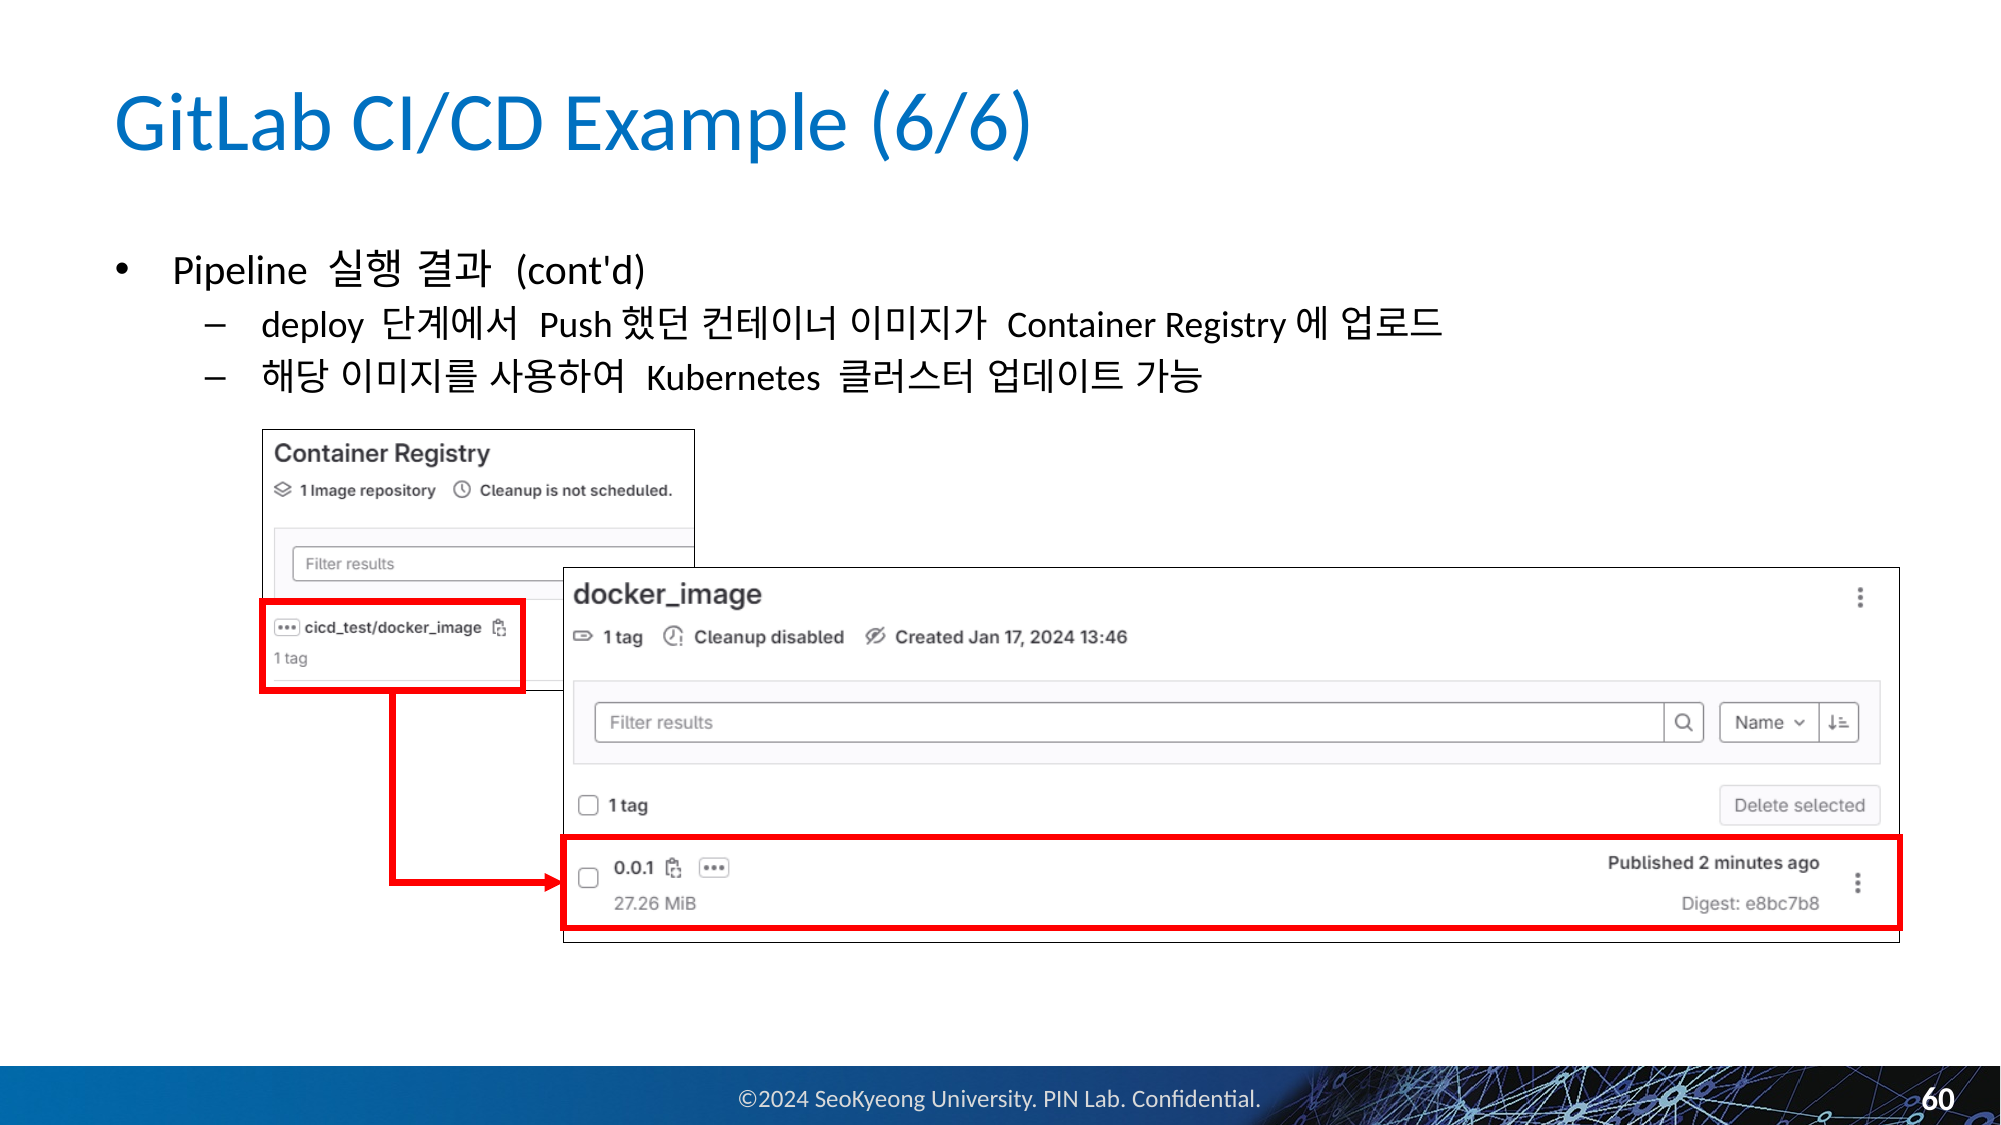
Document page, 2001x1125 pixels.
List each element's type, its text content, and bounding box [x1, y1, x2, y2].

picture [262, 429, 695, 691]
list Pipeline 실행 결과 (cont'd) deploy 단계에서 Push했던 컨테이너 이미지가 Container Registry에 업로드 해당 이미지를 사용하여 Kubernetes 클러스터 업데이트 가능 [99, 235, 1900, 1050]
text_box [382, 701, 574, 872]
picture [0, 1066, 2001, 1125]
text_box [563, 567, 1900, 943]
slide_number 60 [1519, 1067, 1970, 1125]
title GitLab CI/CD Example (6/6) [99, 45, 1745, 200]
